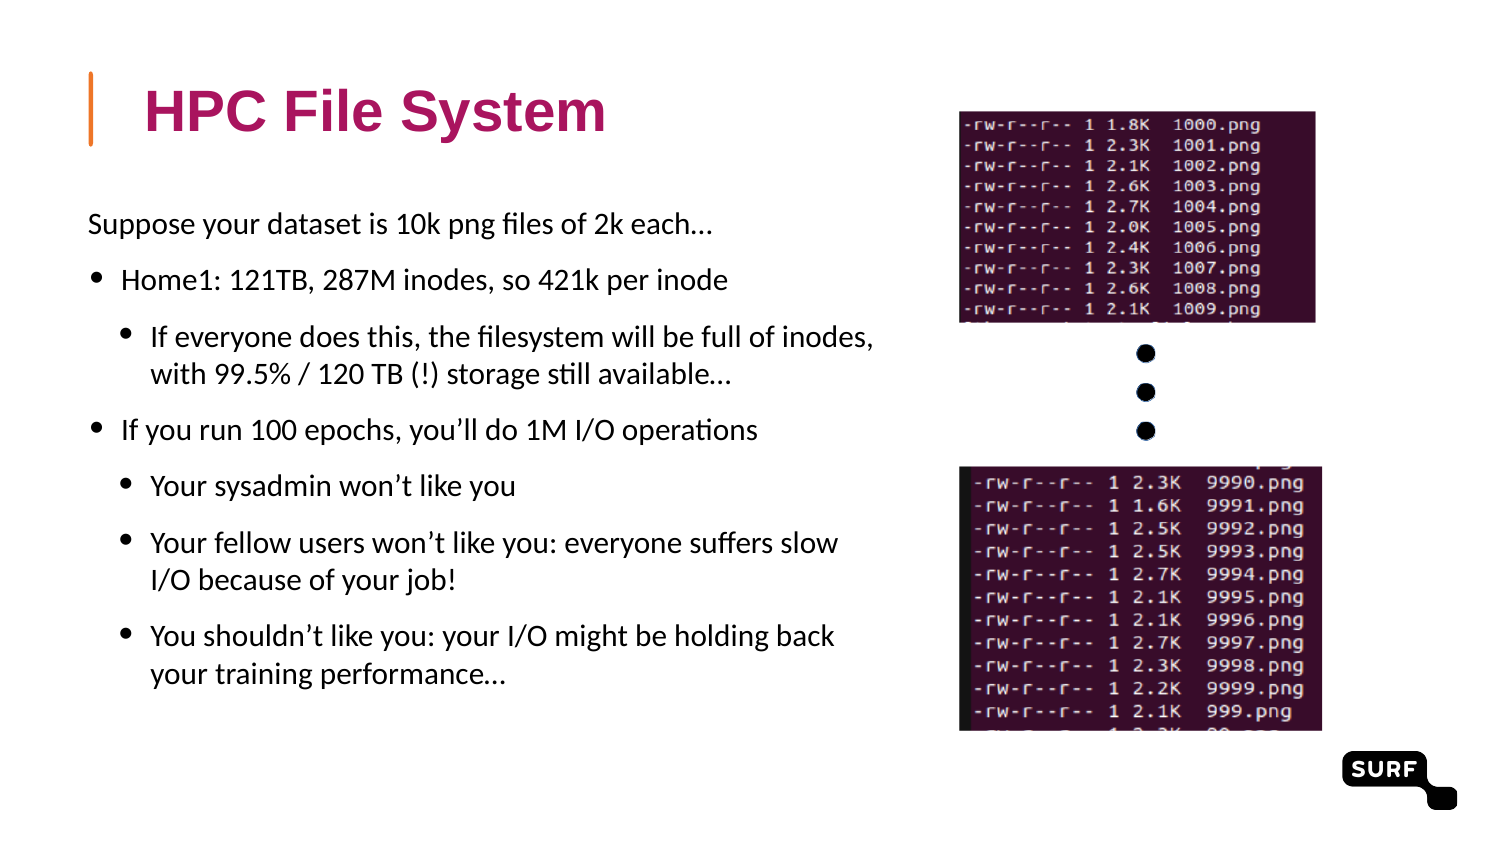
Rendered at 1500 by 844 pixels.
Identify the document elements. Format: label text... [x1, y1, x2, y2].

list [1342, 751, 1458, 810]
text_box [88, 71, 94, 147]
picture [875, 83, 1347, 761]
text_box HPC File System [0, 58, 906, 159]
list Suppose your dataset is 10k png files of 2k each… Home1: 121TB, 287M inodes, so 421k per inode If everyone does this, the filesystem will be full of inodes, with 99.5% / 120 TB (!) storage still available… If you run 100 epochs, you’ll do 1M I/O operations Your sysadmin won’t like you Your fellow users won’t like you: everyone suffers slow I/O because of your job! You shouldn’t like you: your I/O might be holding back your training performance… [87, 203, 870, 752]
